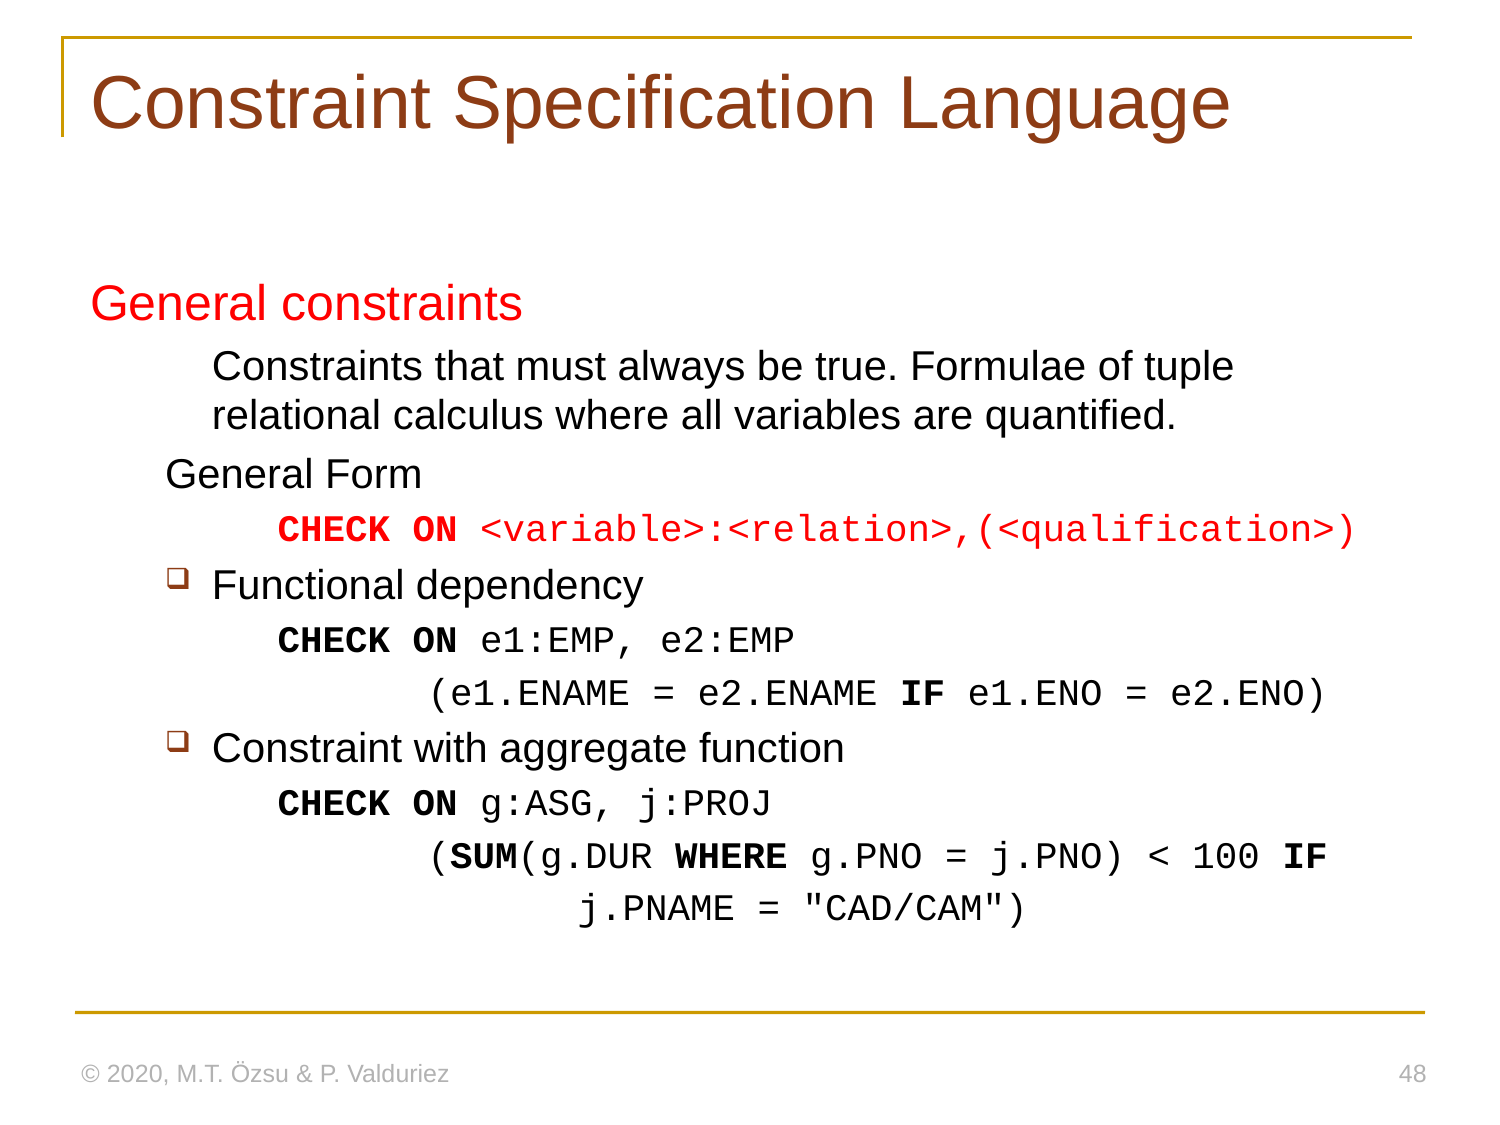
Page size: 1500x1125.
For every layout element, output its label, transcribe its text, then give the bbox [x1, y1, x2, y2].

slide_number 48 [1104, 1042, 1442, 1103]
footer © 2020, M.T. Özsu & P. Valduriez [66, 1042, 573, 1103]
title Constraint Specification Language [74, 45, 1426, 233]
list General constraints Constraints that must always be true. Formulae of tuple relational calculus where all variables are quantified. General Form CHECK ON <variable>:<relation>,(<qualification>) Functional dependency CHECK ON e1:EMP, e2:EMP (e1.ENAME = e2.ENAME IF e1.ENO = e2.ENO) Constraint with aggregate function CHECK ON g:ASG, j:PROJ (SUM(g.DUR WHERE g.PNO = j.PNO) < 100 IF j.PNAME = "CAD/CAM") [74, 262, 1426, 1006]
